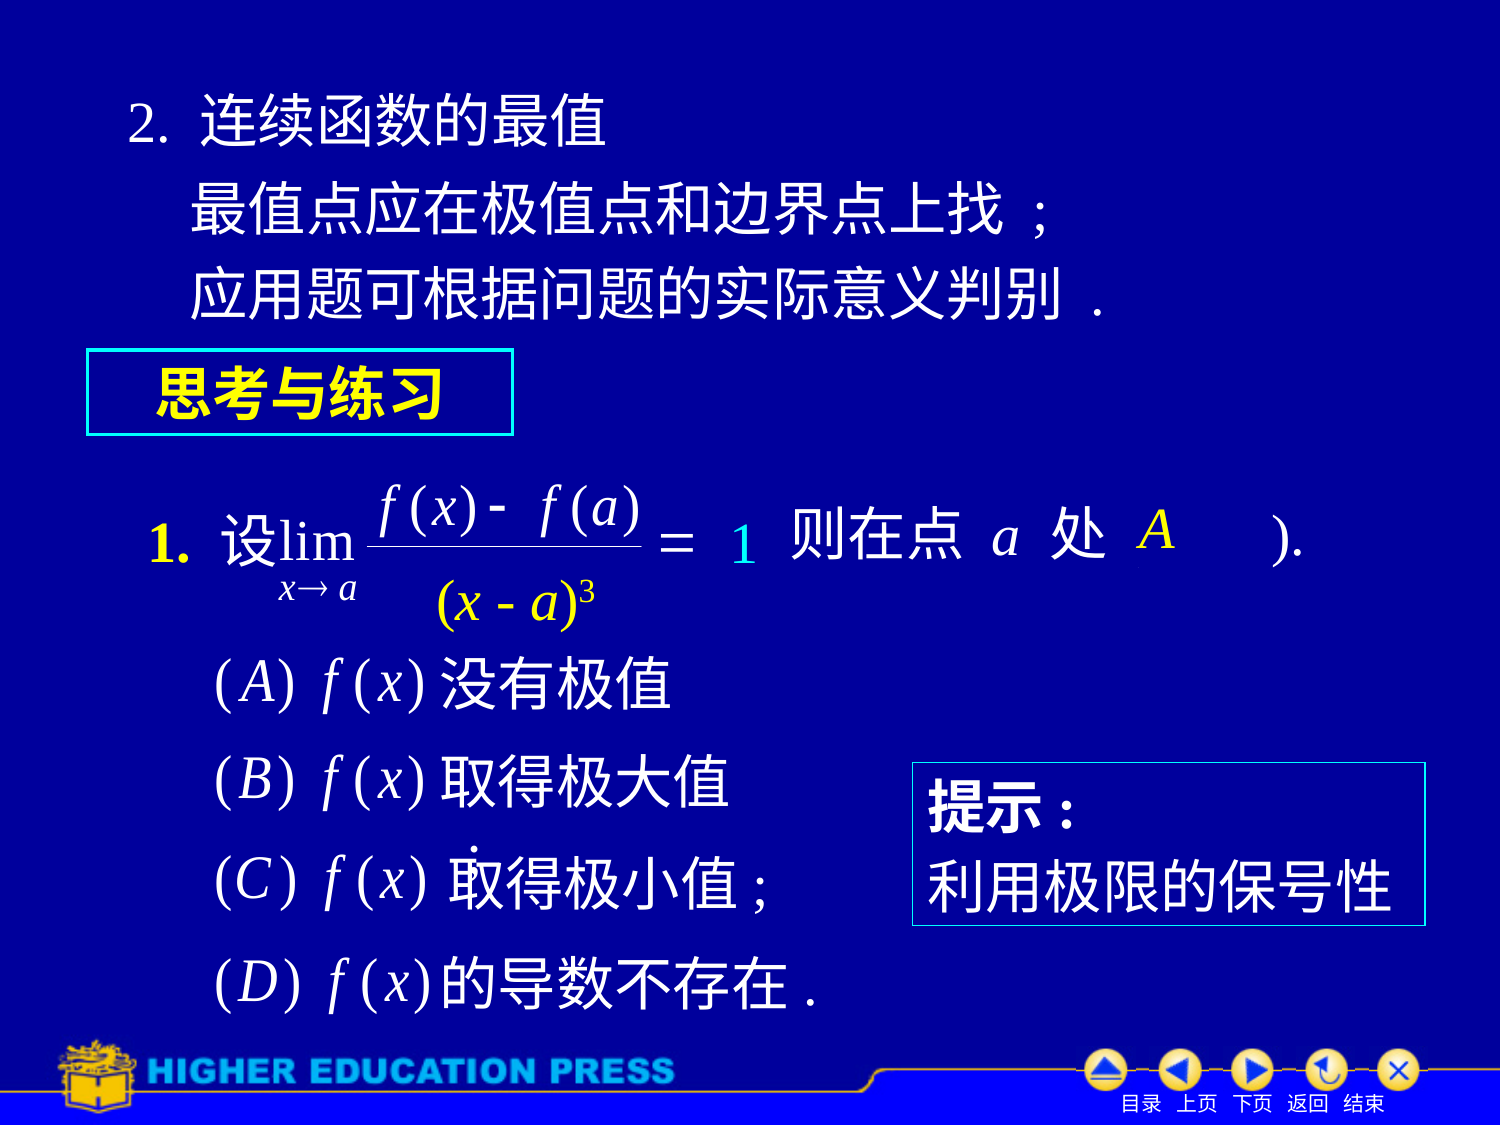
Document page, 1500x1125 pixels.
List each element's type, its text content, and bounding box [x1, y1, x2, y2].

text_box C [1116, 476, 1222, 562]
text_box 最值点应在极值点和边界点上找 ; [174, 164, 1116, 249]
text_box 思考与练习 [87, 350, 513, 435]
picture [0, 0, 1500, 1125]
text_box (x - a)3 [407, 625, 642, 639]
title 2. 连续函数的最值 [112, 62, 701, 176]
text_box 则在点 a 处( ). [776, 489, 1338, 575]
text_box 提示: 利用极限的保号性 [912, 762, 1425, 926]
text_box A [1125, 482, 1228, 568]
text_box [212, 639, 800, 726]
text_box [212, 939, 838, 1026]
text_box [212, 737, 788, 824]
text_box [273, 476, 776, 625]
text_box 应用题可根据问题的实际意义判别 . [174, 249, 1138, 335]
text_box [212, 839, 795, 926]
text_box B [1124, 474, 1275, 560]
text_box 1. 设 [132, 497, 273, 582]
